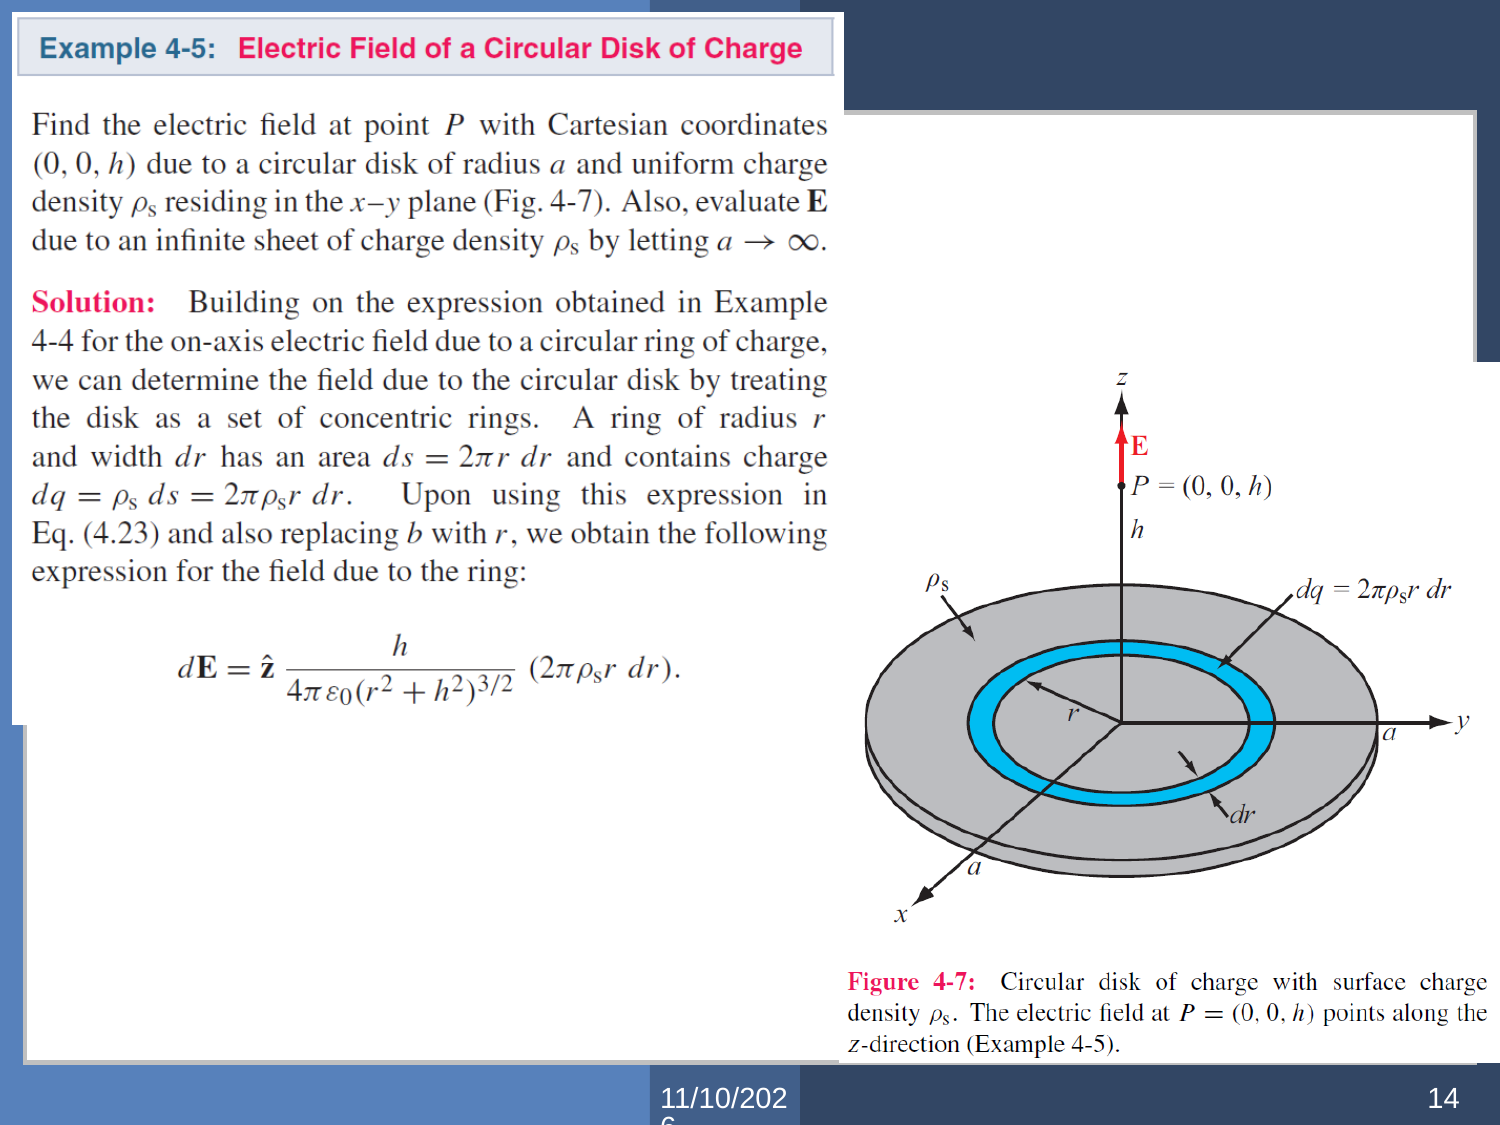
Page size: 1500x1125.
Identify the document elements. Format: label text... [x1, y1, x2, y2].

picture [12, 12, 1500, 1063]
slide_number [644, 1071, 808, 1125]
slide_number 14 [1124, 1071, 1476, 1125]
